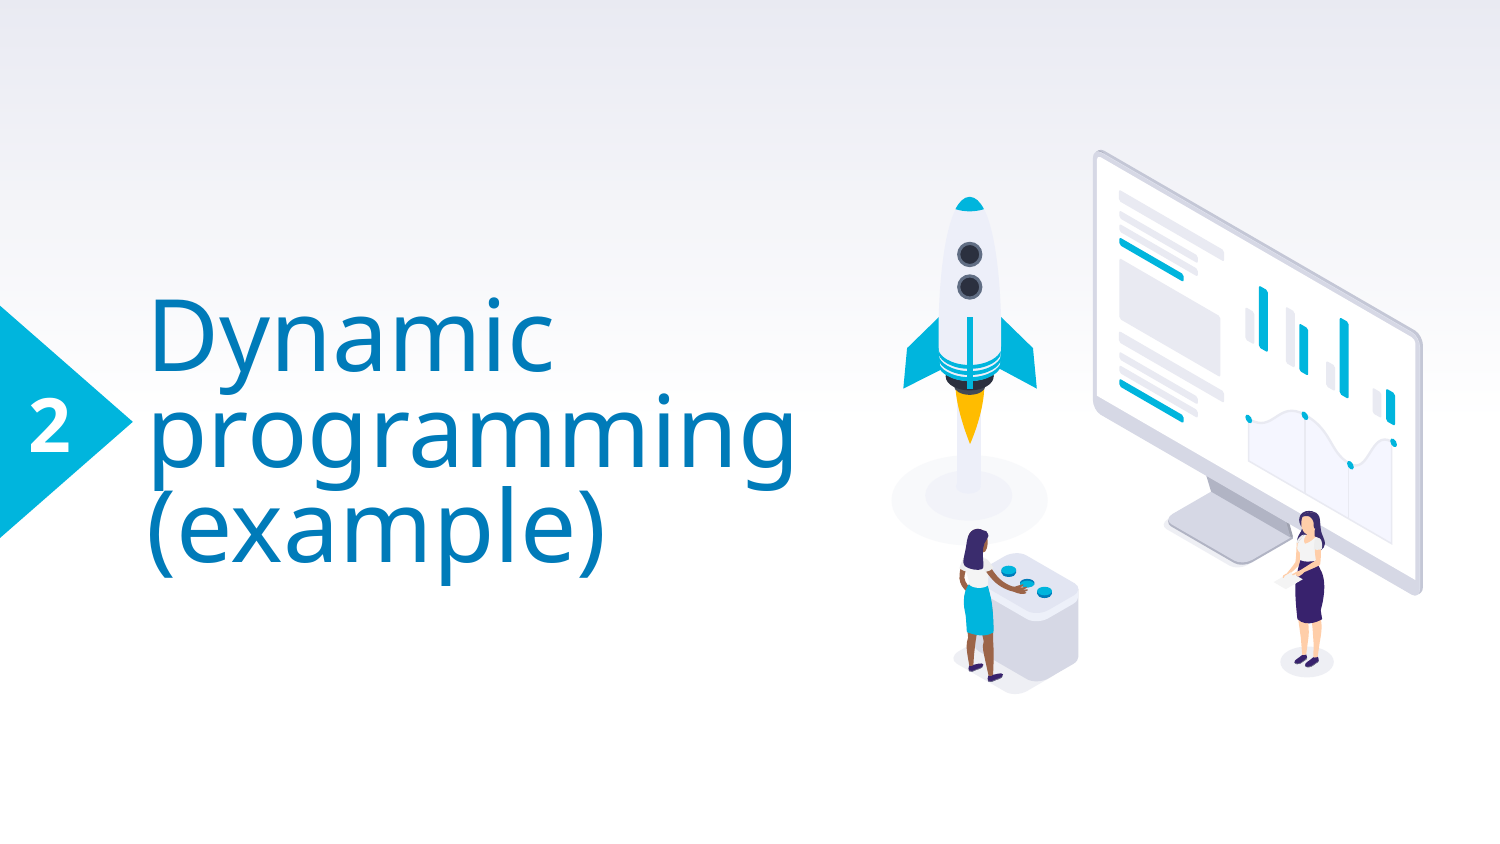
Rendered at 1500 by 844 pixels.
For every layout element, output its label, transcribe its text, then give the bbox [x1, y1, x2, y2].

text_box 2 [0, 306, 100, 540]
title Dynamic programming (example) [146, 263, 886, 583]
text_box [891, 149, 1424, 695]
